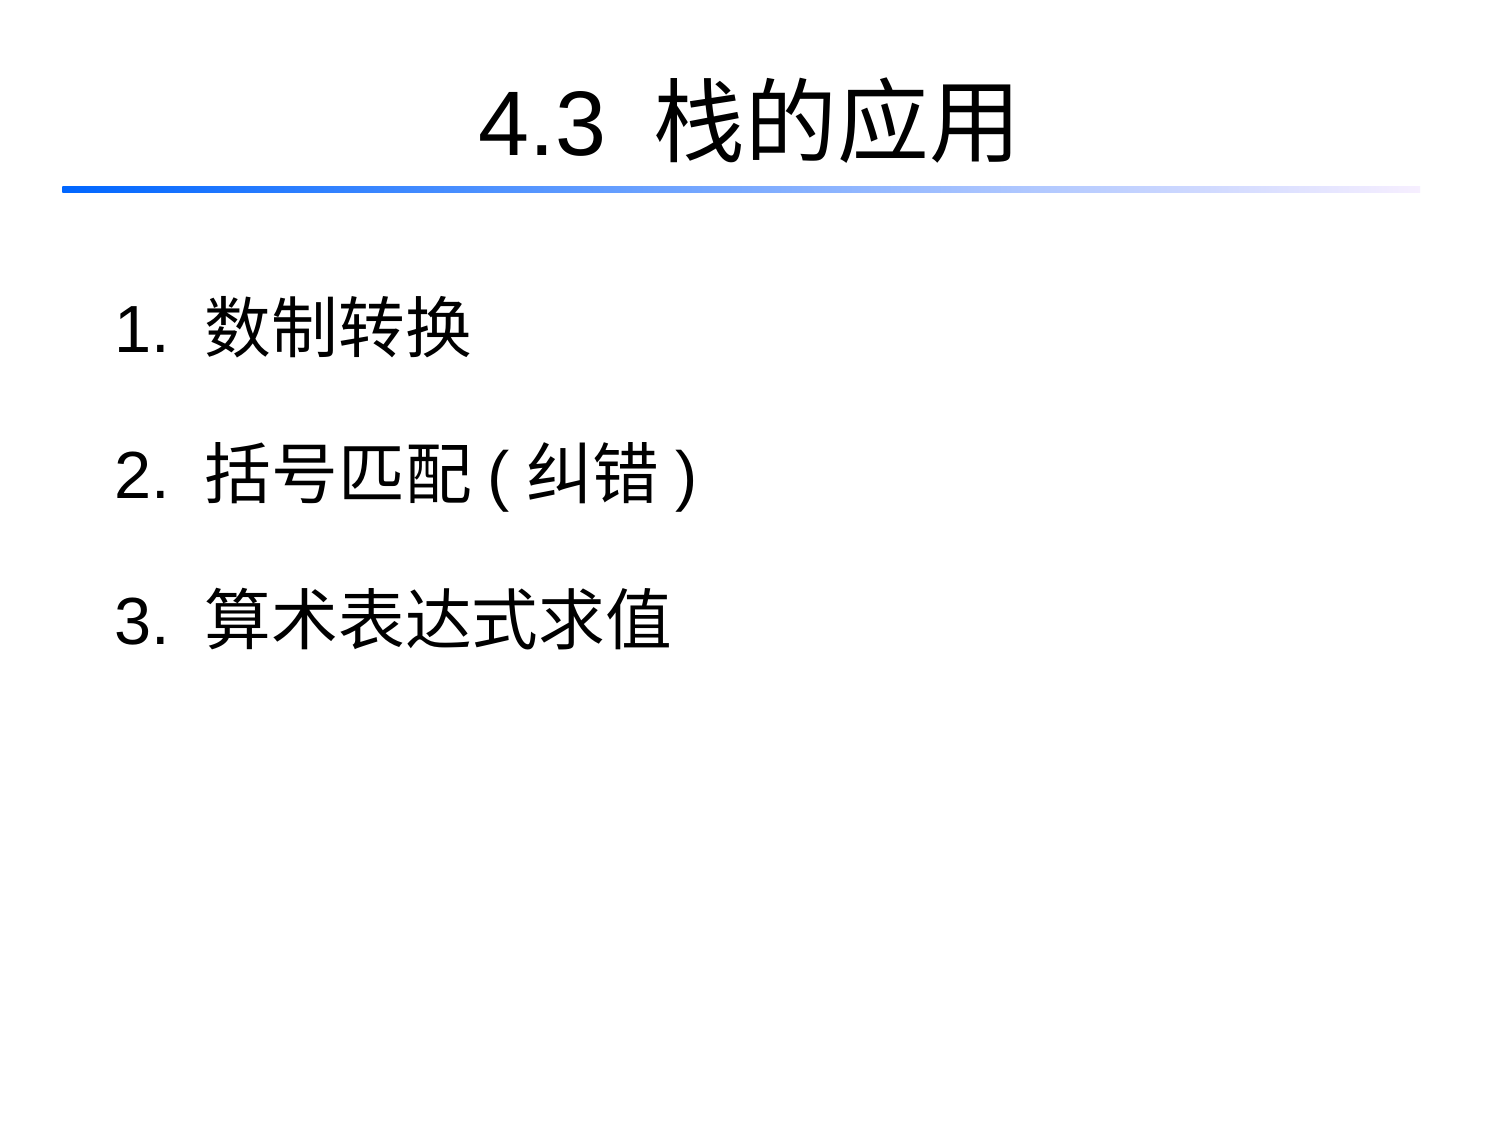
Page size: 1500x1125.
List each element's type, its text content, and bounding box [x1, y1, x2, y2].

text_box 1. 数制转换 2. 括号匹配(纠错) 3. 算术表达式求值 [99, 262, 1425, 688]
title 4.3 栈的应用 [74, 24, 1426, 213]
text_box [62, 186, 1421, 193]
